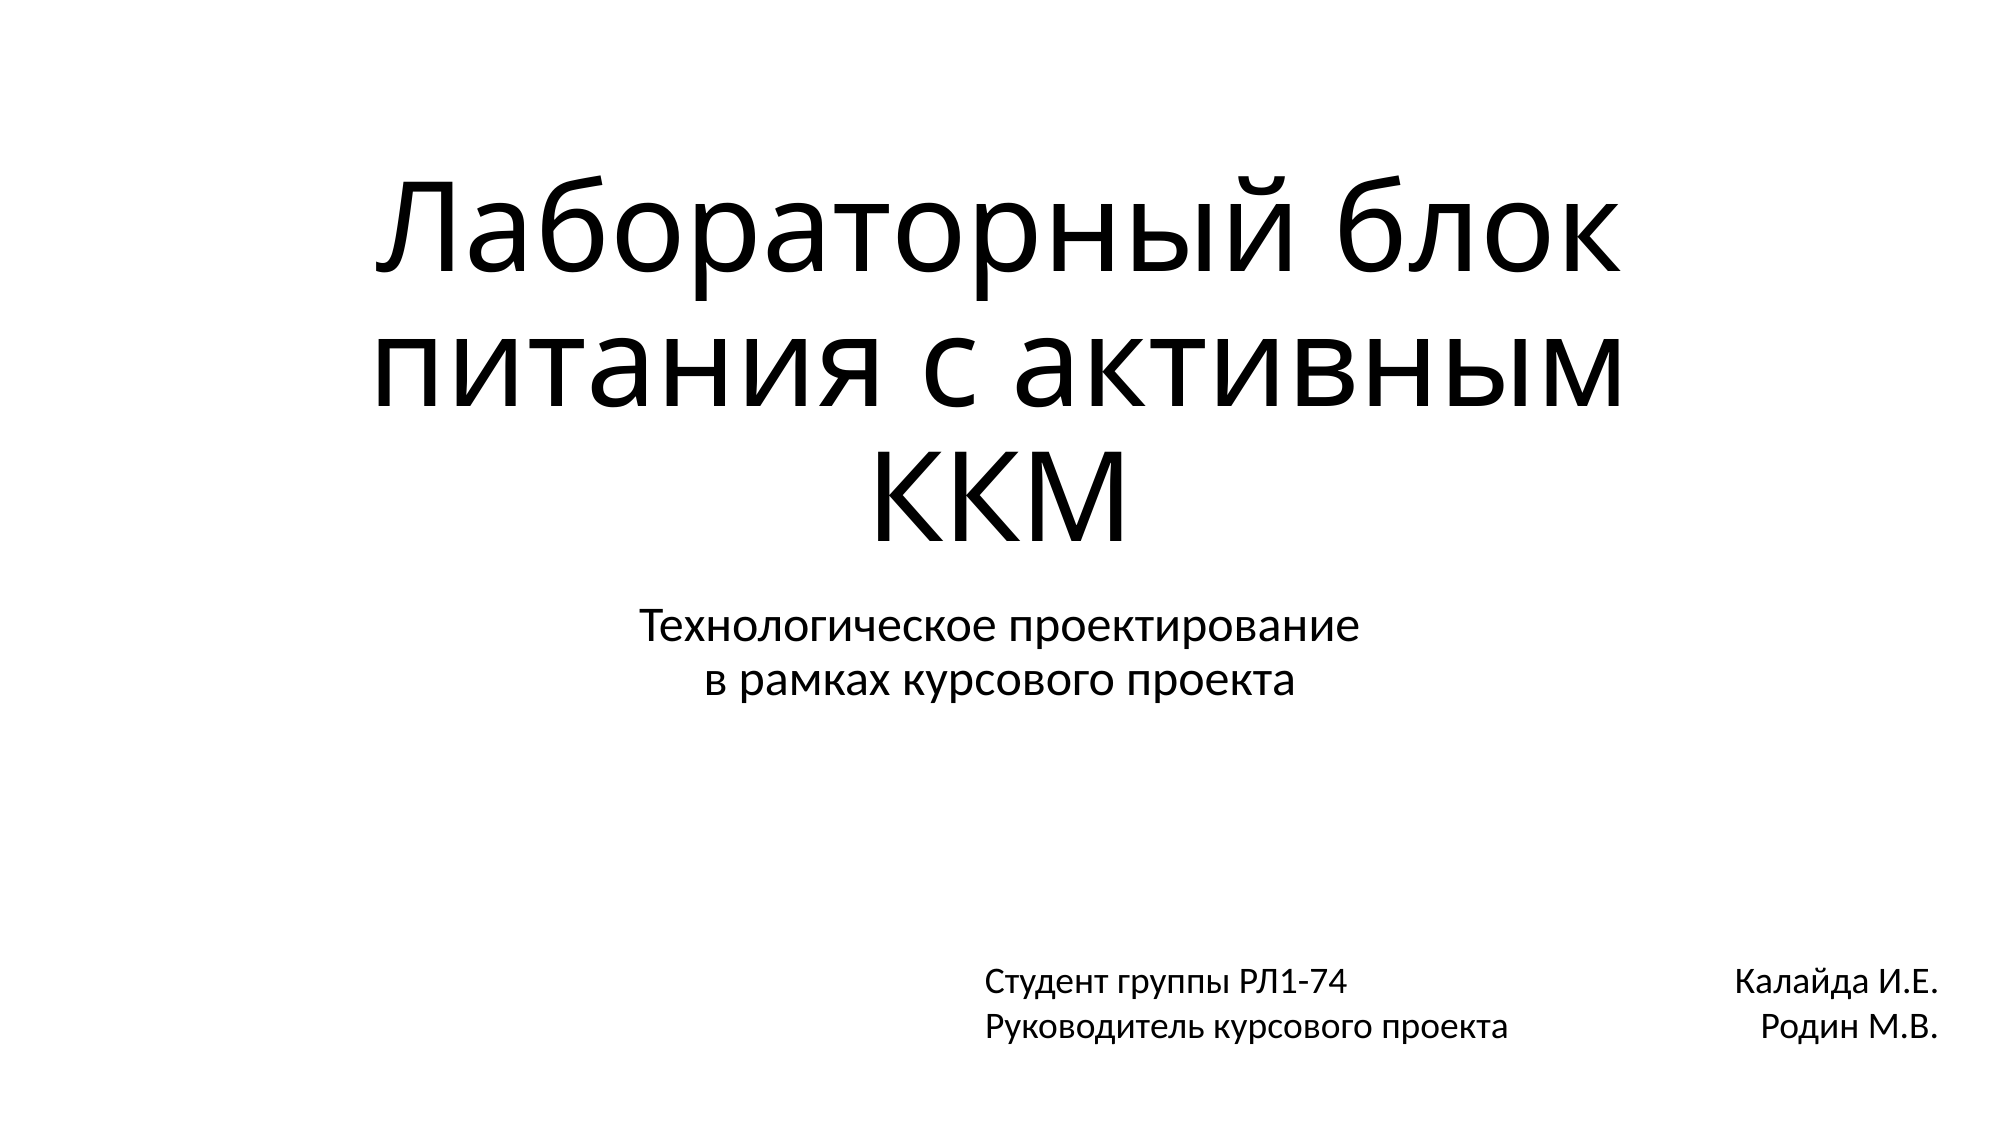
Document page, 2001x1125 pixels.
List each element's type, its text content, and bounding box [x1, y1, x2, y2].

text_box Студент группы РЛ1-74 Калайда И.Е. Руководитель курсового проекта Родин М.В. [910, 948, 1955, 1054]
title Лабораторный блок питания с активным ККМ [249, 184, 1750, 576]
subtitle Технологическое проектирование в рамках курсового проекта [249, 590, 1750, 863]
